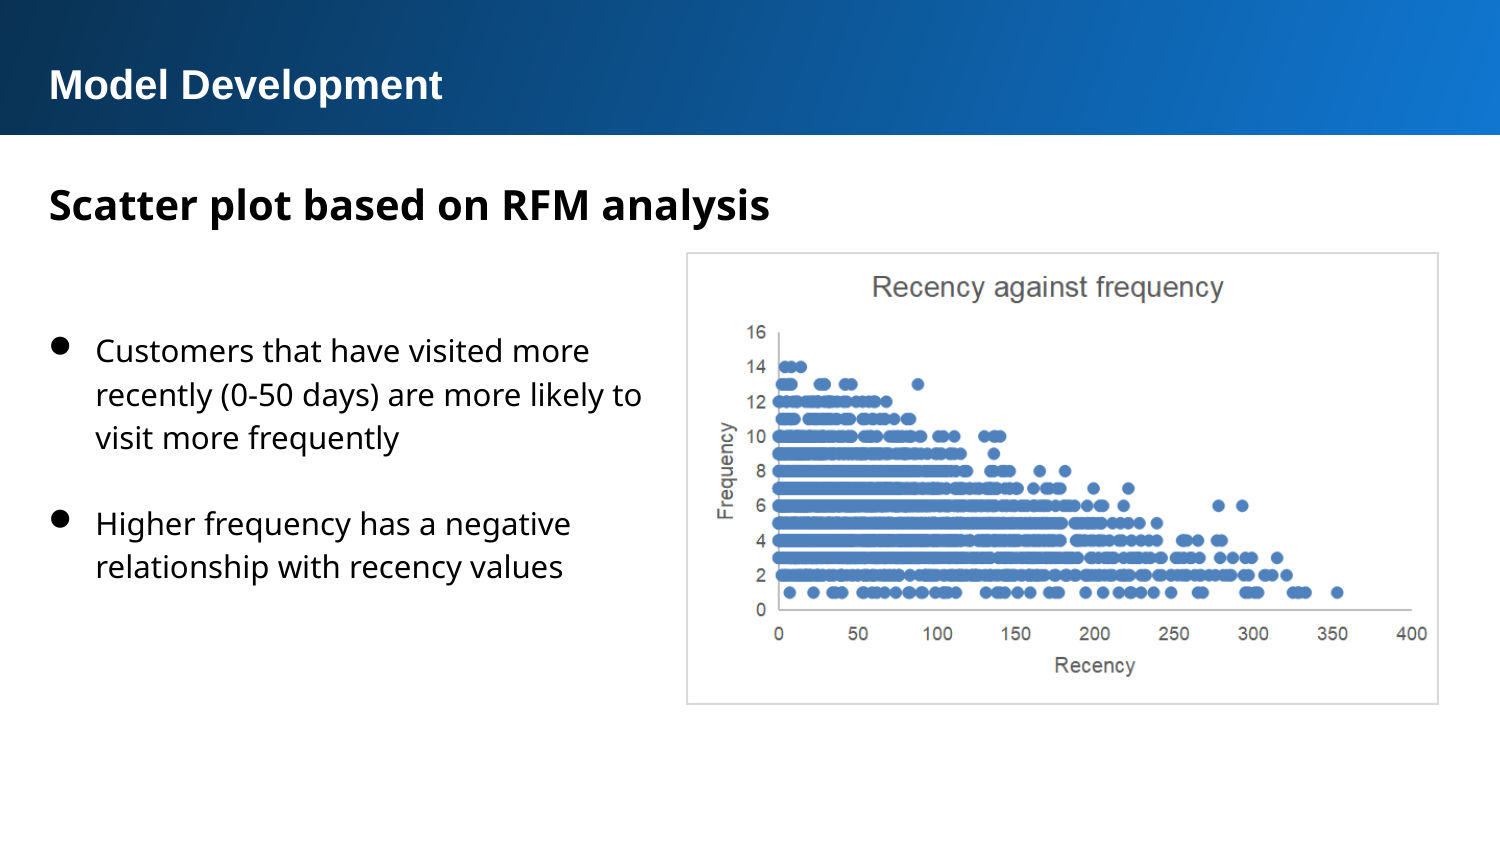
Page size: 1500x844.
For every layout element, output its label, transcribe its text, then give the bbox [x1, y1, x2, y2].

text_box Customers that have visited more recently (0-50 days) are more likely to visit more frequently Higher frequency has a negative relationship with recency values [33, 311, 680, 643]
text_box [0, 0, 1500, 135]
text_box Scatter plot based on RFM analysis [33, 156, 1439, 244]
text_box Model Development [33, 43, 1439, 124]
picture [686, 252, 1439, 705]
